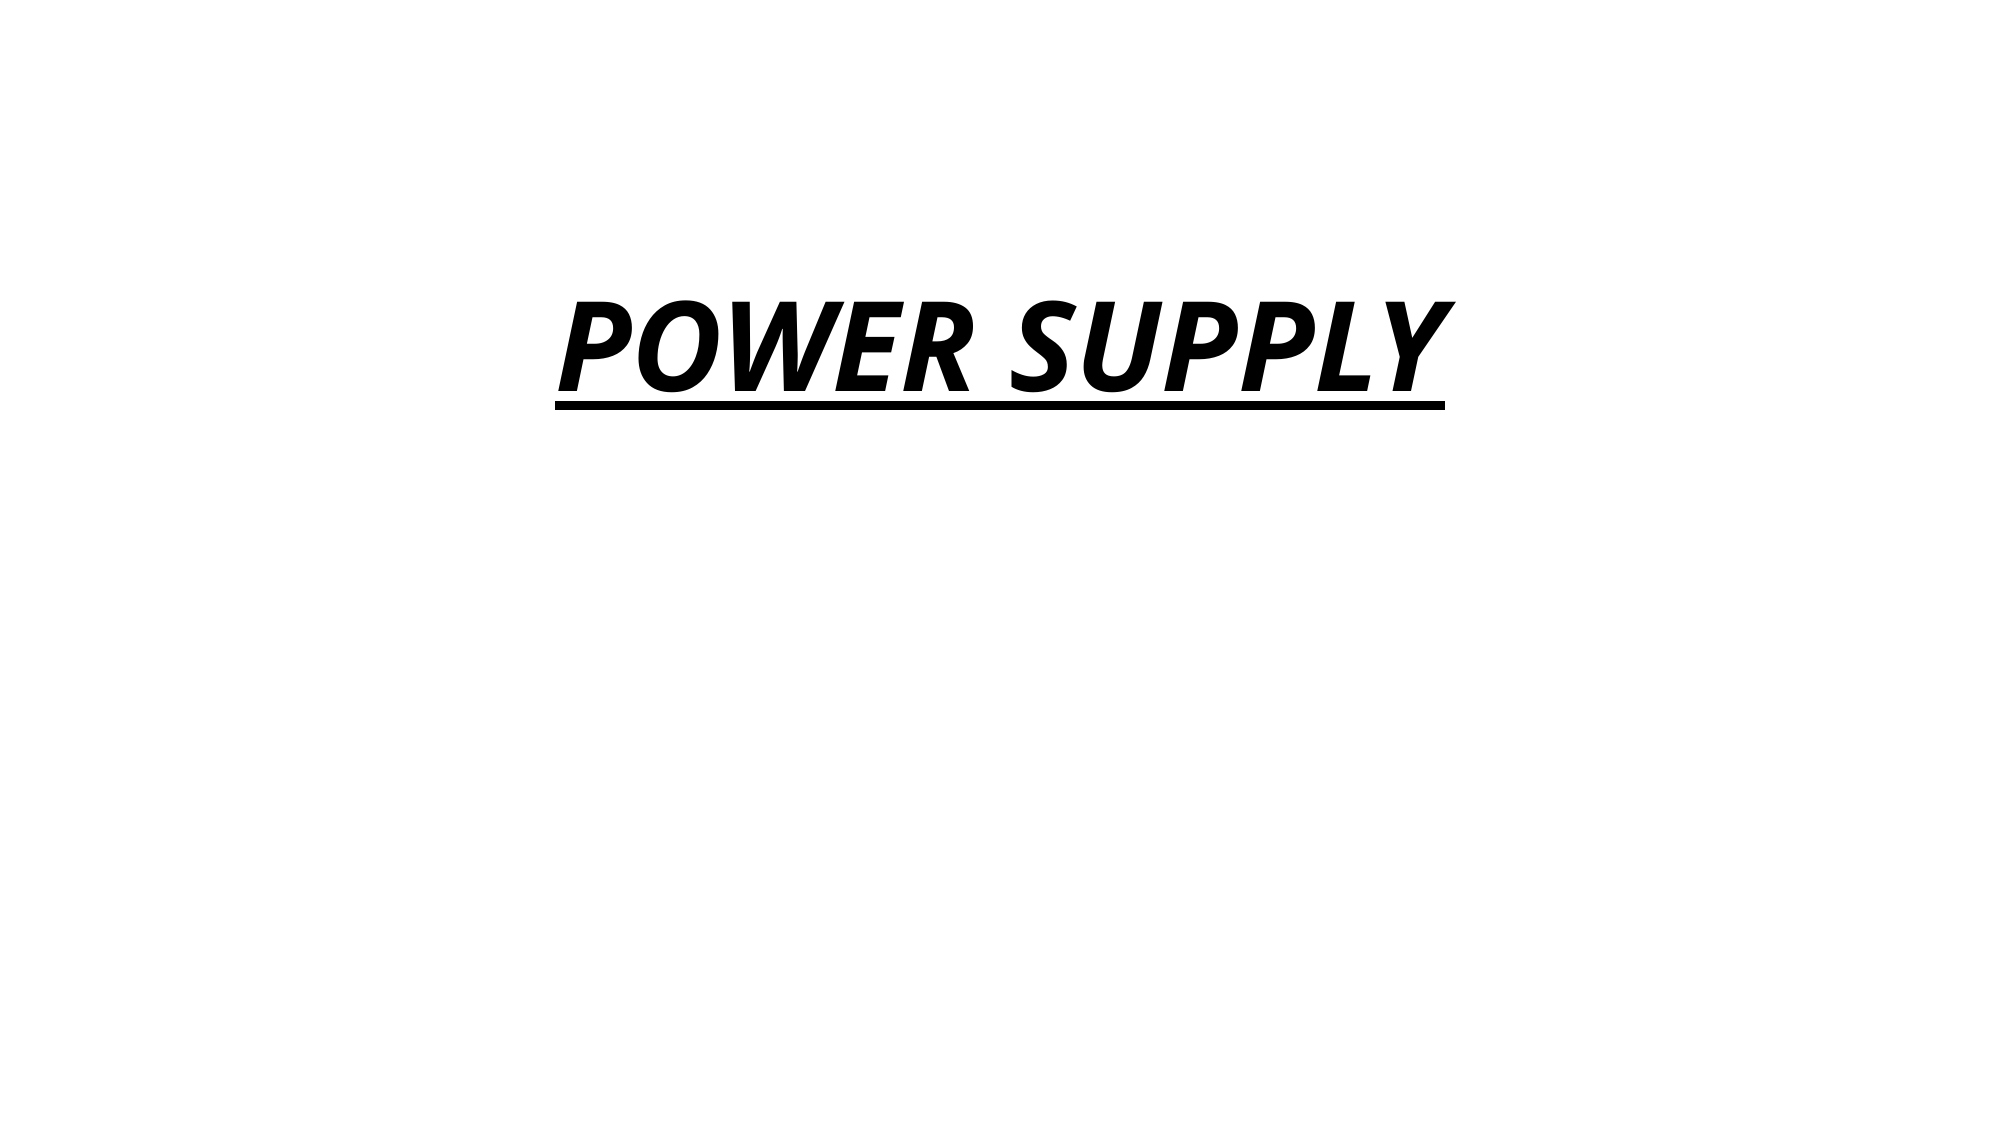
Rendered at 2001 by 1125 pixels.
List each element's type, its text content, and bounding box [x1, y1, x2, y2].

title power supply [249, 184, 1750, 576]
